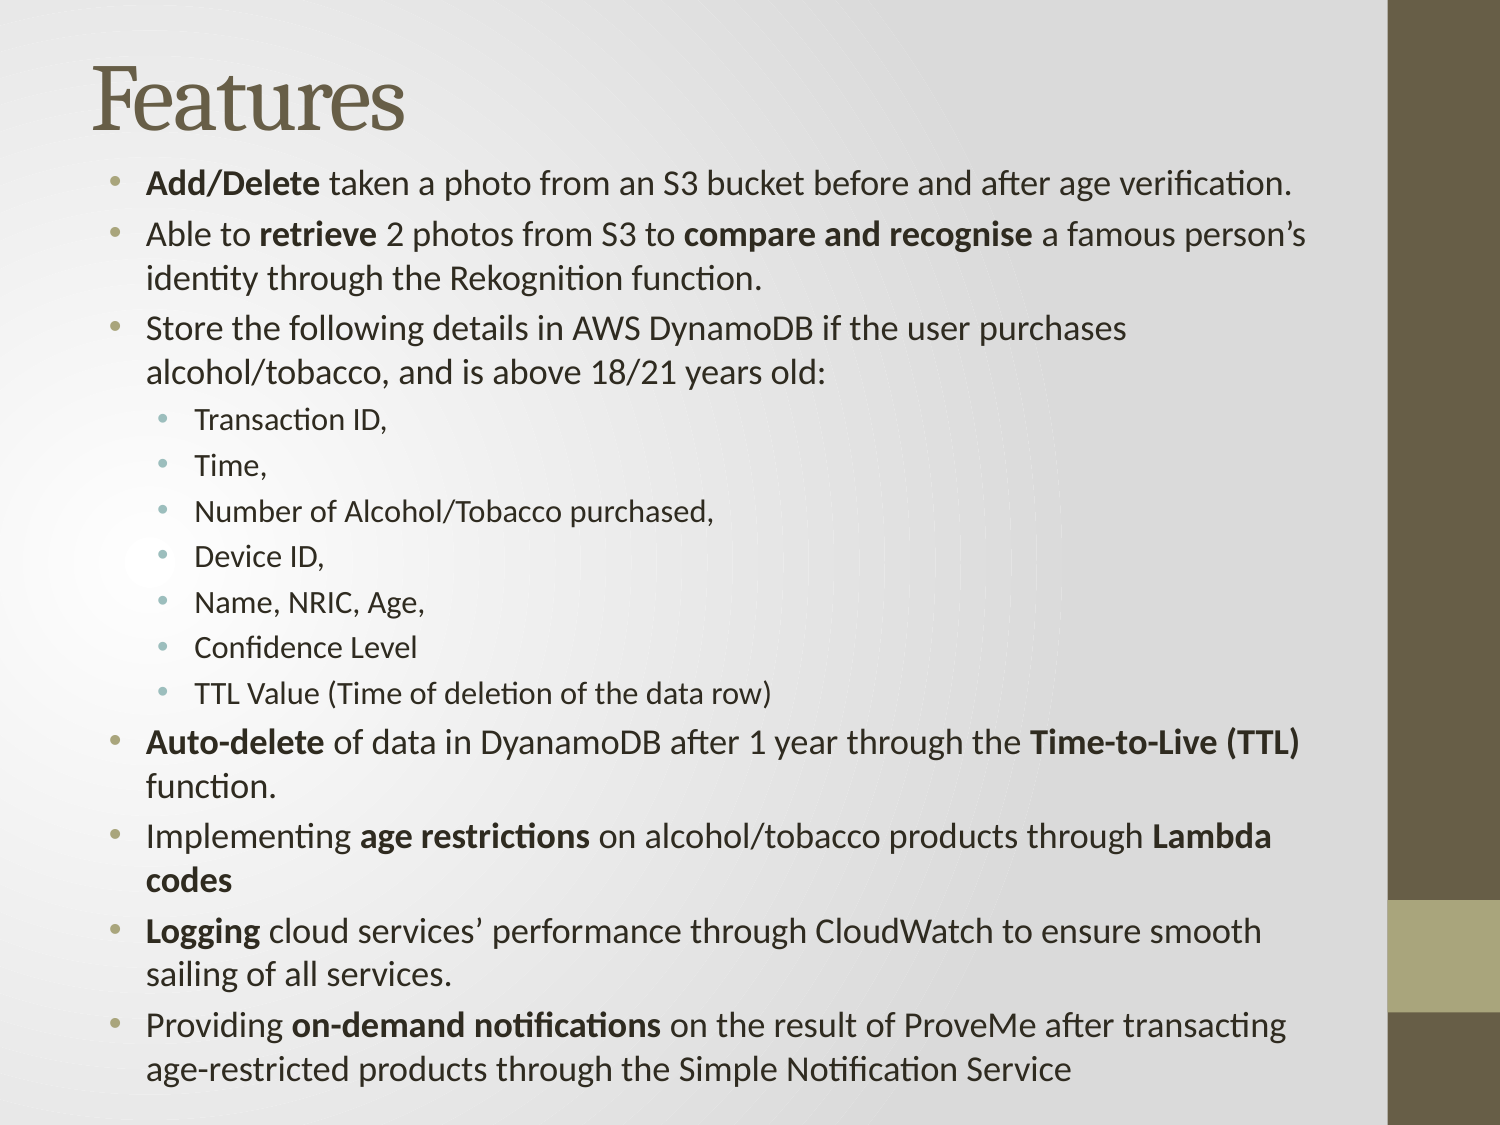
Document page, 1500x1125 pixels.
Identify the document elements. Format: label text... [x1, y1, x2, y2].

list Add/Delete taken a photo from an S3 bucket before and after age verification. Able to retrieve 2 photos from S3 to compare and recognise a famous person’s identity through the Rekognition function. Store the following details in AWS DynamoDB if the user purchases alcohol/tobacco, and is above 18/21 years old: Transaction ID, Time, Number of Alcohol/Tobacco purchased, Device ID, Name, NRIC, Age, Confidence Level TTL Value (Time of deletion of the data row) Auto-delete of data in DyanamoDB after 1 year through the Time-to-Live (TTL) function. Implementing age restrictions on alcohol/tobacco products through Lambda codes Logging cloud services’ performance through CloudWatch to ensure smooth sailing of all services. Providing on-demand notifications on the result of ProveMe after transacting age-restricted products through the Simple Notification Service [75, 186, 1325, 1125]
title Features [75, 0, 1325, 186]
